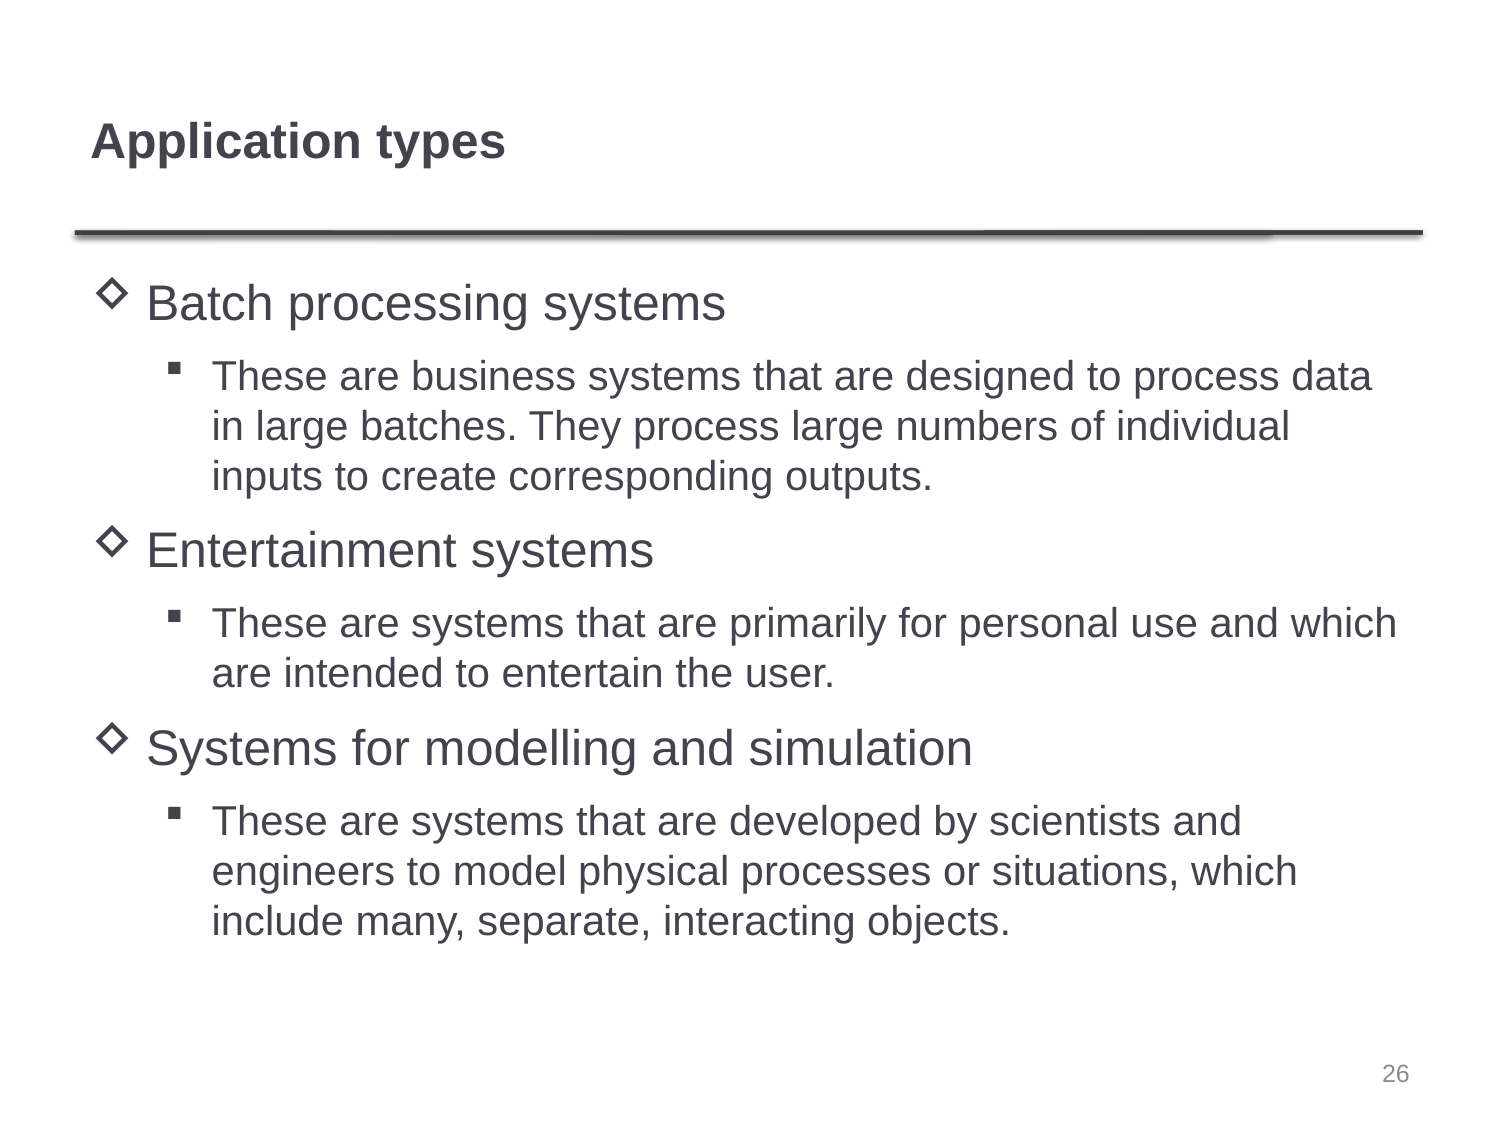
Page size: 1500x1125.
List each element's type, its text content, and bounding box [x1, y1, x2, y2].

title Application types [74, 44, 1272, 233]
slide_number 26 [1074, 1042, 1425, 1103]
list Batch processing systems These are business systems that are designed to process data in large batches. They process large numbers of individual inputs to create corresponding outputs. Entertainment systems These are systems that are primarily for personal use and which are intended to entertain the user. Systems for modelling and simulation These are systems that are developed by scientists and engineers to model physical processes or situations, which include many, separate, interacting objects. [75, 262, 1425, 1005]
